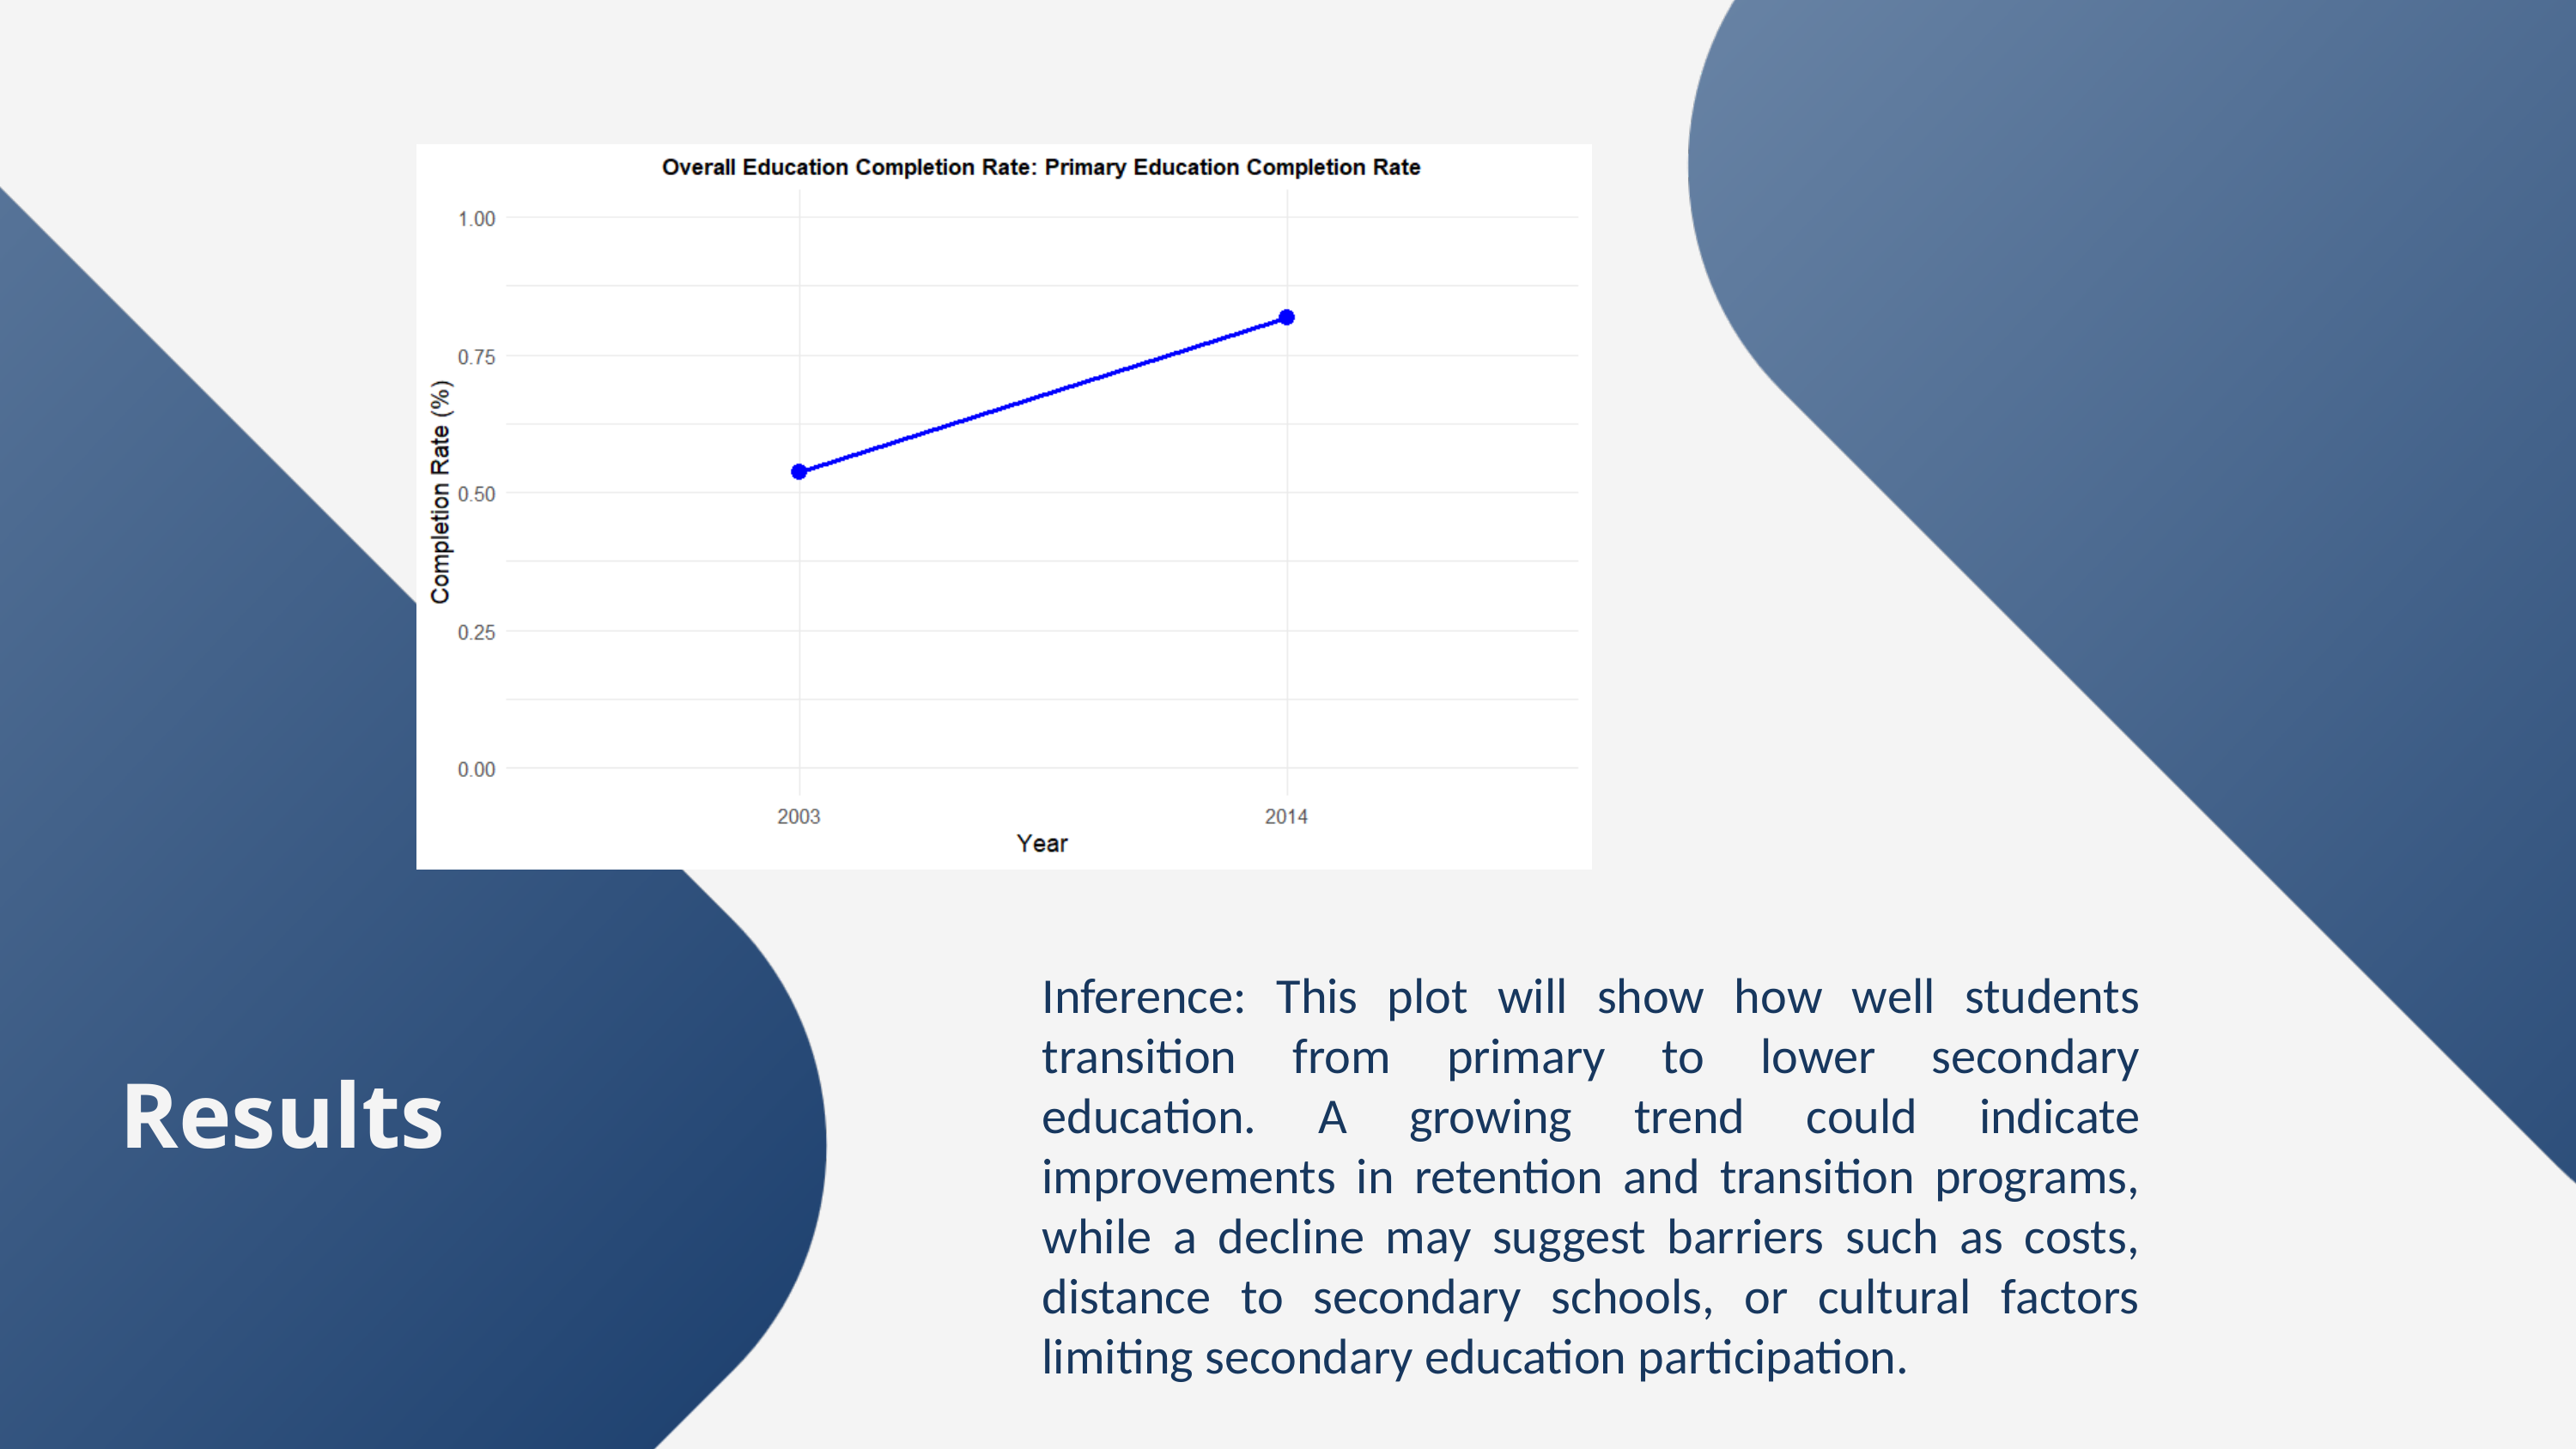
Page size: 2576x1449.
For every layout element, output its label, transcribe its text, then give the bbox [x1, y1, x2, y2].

text_box [0, 20, 858, 1449]
text_box Inference: This plot will show how well students transition from primary to lower secondary education. A growing trend could indicate improvements in retention and transition programs, while a decline may suggest barriers such as costs, distance to secondary schools, or cultural factors limiting secondary education participation. [1029, 957, 2154, 1391]
text_box Results [119, 1049, 641, 1166]
text_box [1657, 0, 2576, 1291]
picture [416, 144, 1592, 870]
